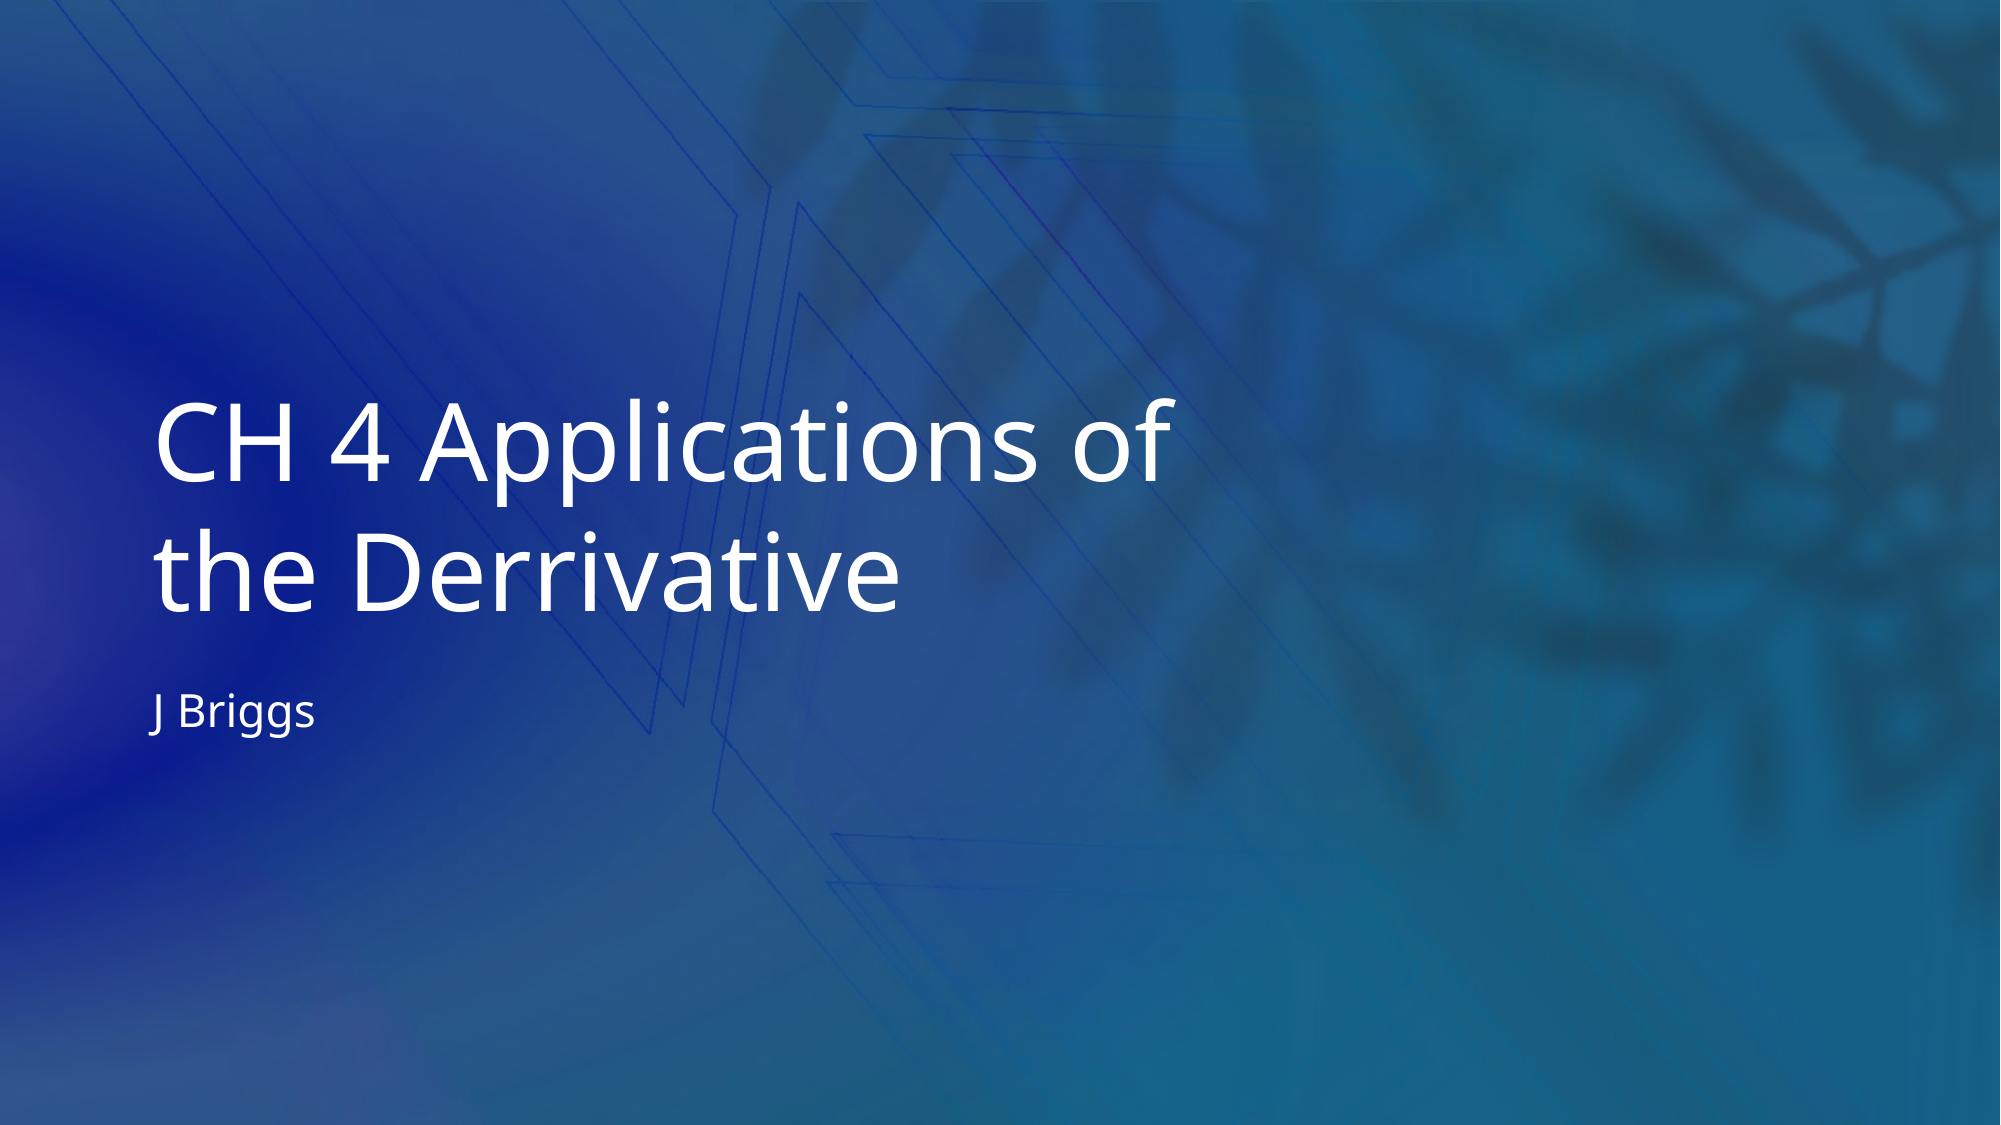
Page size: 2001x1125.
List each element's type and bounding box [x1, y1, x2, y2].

text_box [732, 0, 2000, 1125]
picture [0, 0, 732, 1125]
